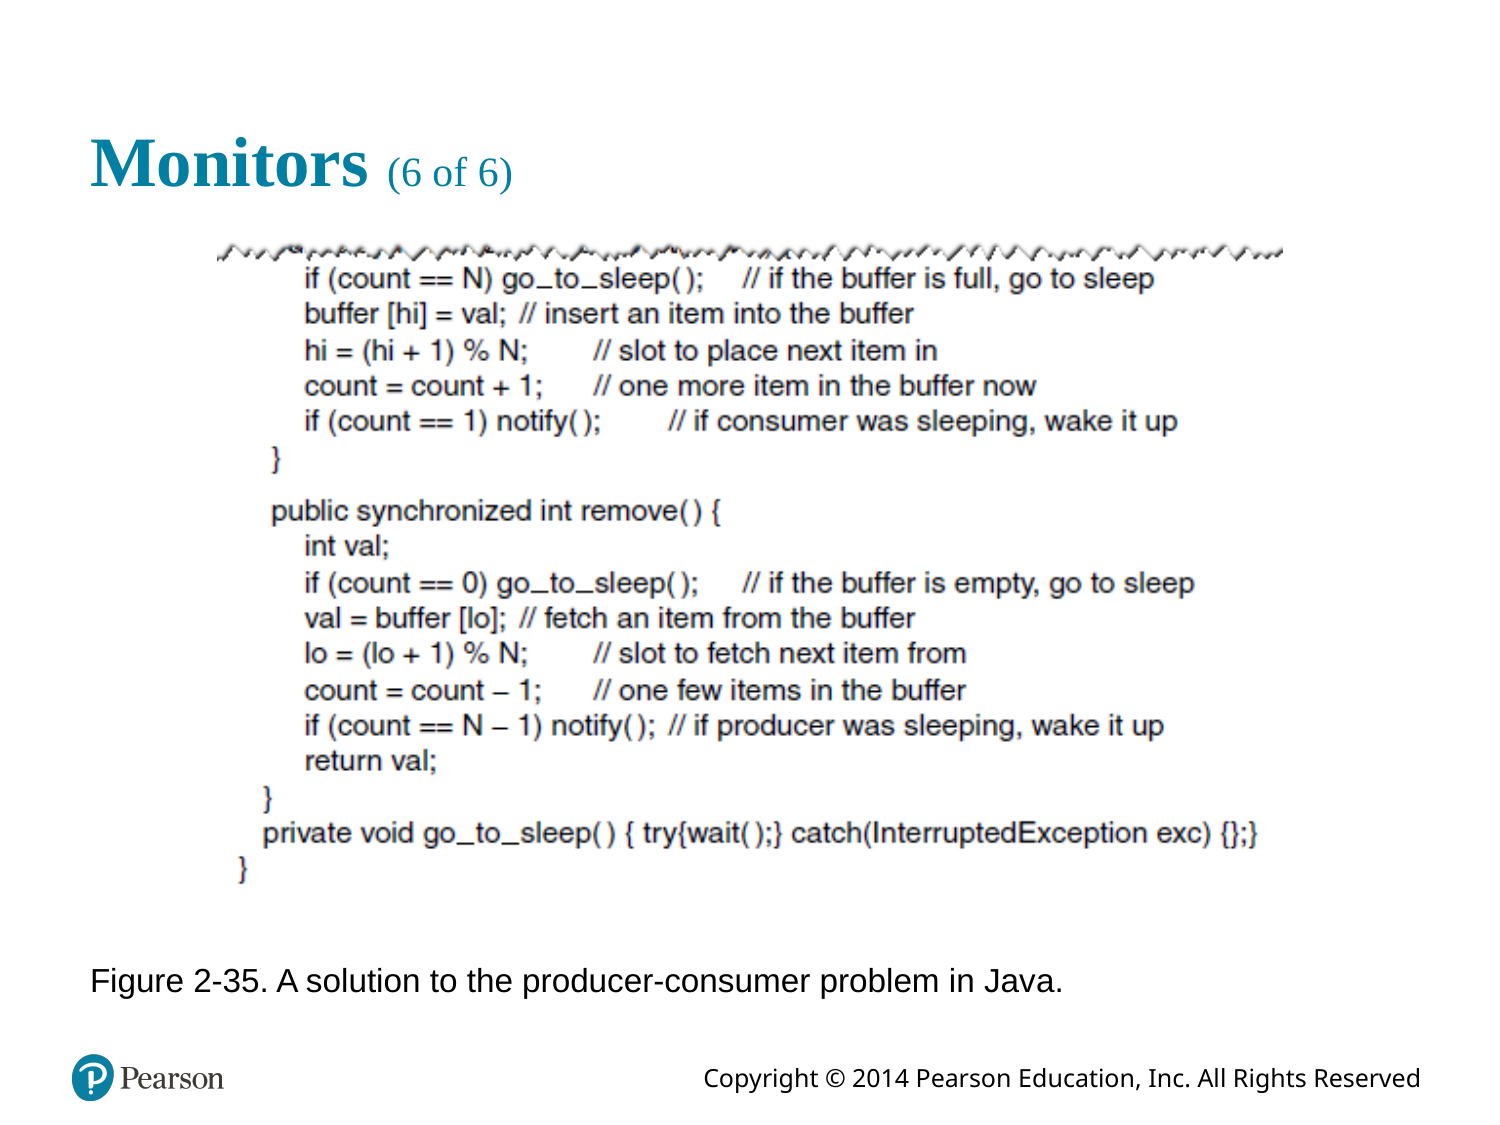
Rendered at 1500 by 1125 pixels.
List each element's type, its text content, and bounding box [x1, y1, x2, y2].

picture [72, 1087, 83, 1101]
picture [216, 238, 1283, 893]
title Monitors (6 of 6) [75, 40, 1425, 216]
picture [80, 1063, 106, 1088]
picture [72, 1054, 88, 1070]
picture [98, 1054, 224, 1101]
list Figure 2-35. A solution to the producer-consumer problem in Java. [75, 915, 1425, 1014]
